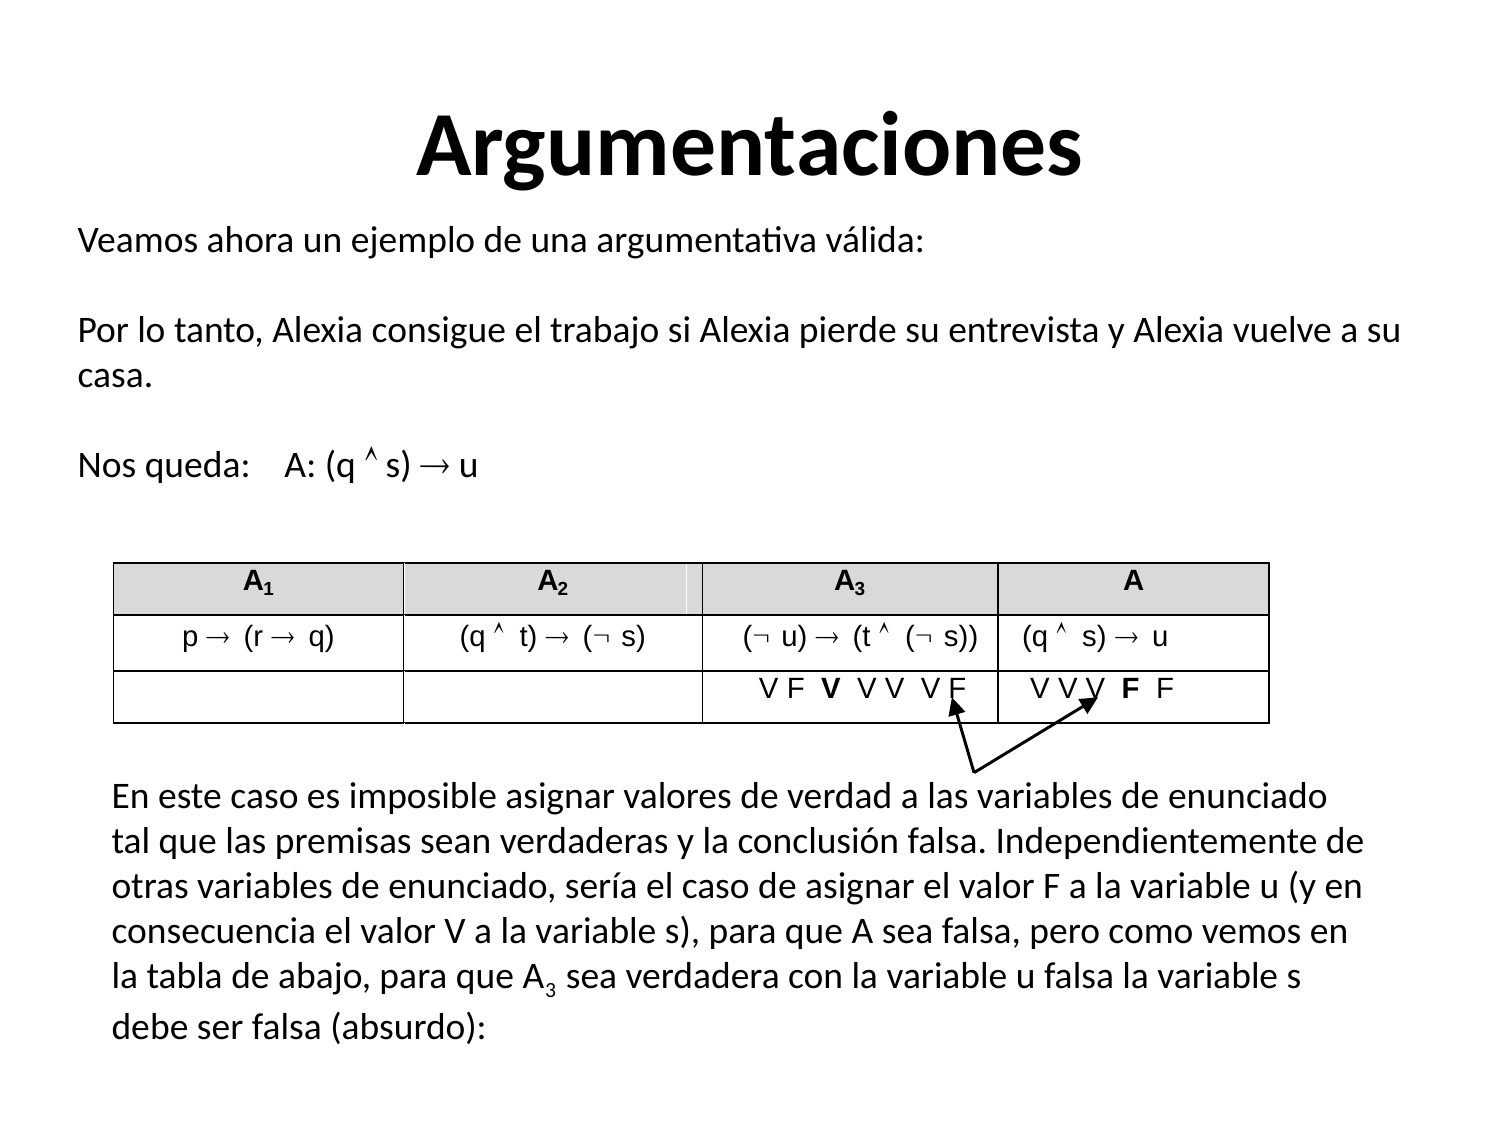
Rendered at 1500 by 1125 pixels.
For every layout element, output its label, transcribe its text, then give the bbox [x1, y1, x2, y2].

title Argumentaciones [75, 45, 1425, 208]
picture [59, 562, 1345, 799]
text_box Veamos ahora un ejemplo de una argumentativa válida: Por lo tanto, Alexia consigue el trabajo si Alexia pierde su entrevista y Alexia vuelve a su casa. Nos queda: A: (q  s)  u [62, 208, 1447, 493]
text_box En este caso es imposible asignar valores de verdad a las variables de enunciado tal que las premisas sean verdaderas y la conclusión falsa. Independientemente de otras variables de enunciado, sería el caso de asignar el valor F a la variable u (y en consecuencia el valor V a la variable s), para que A sea falsa, pero como vemos en la tabla de abajo, para que A3 sea verdadera con la variable u falsa la variable s debe ser falsa (absurdo): [96, 763, 1385, 1055]
